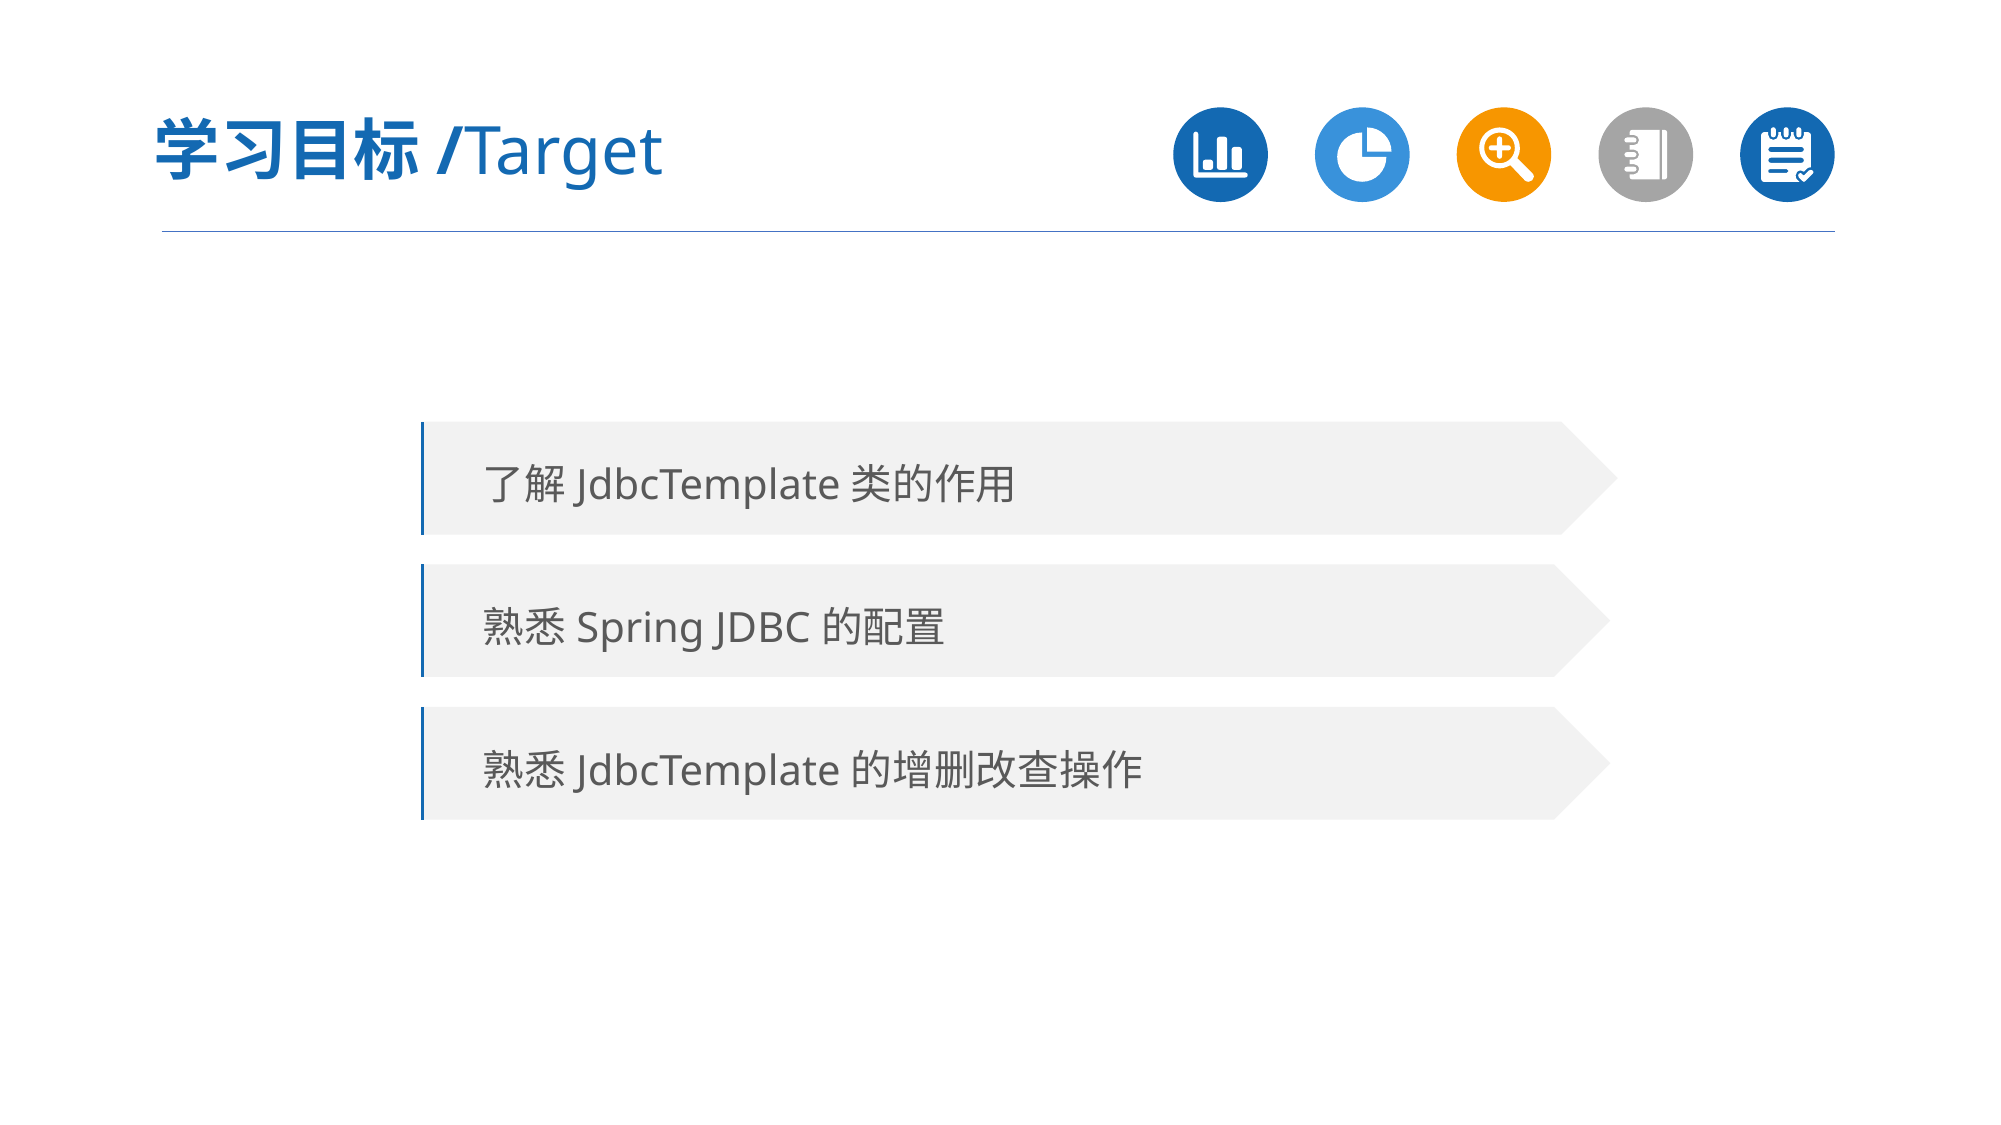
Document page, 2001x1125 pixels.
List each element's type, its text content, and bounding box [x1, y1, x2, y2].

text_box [421, 564, 1611, 677]
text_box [421, 421, 1618, 535]
text_box 学习目标/Target [133, 93, 918, 203]
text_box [421, 706, 1611, 820]
